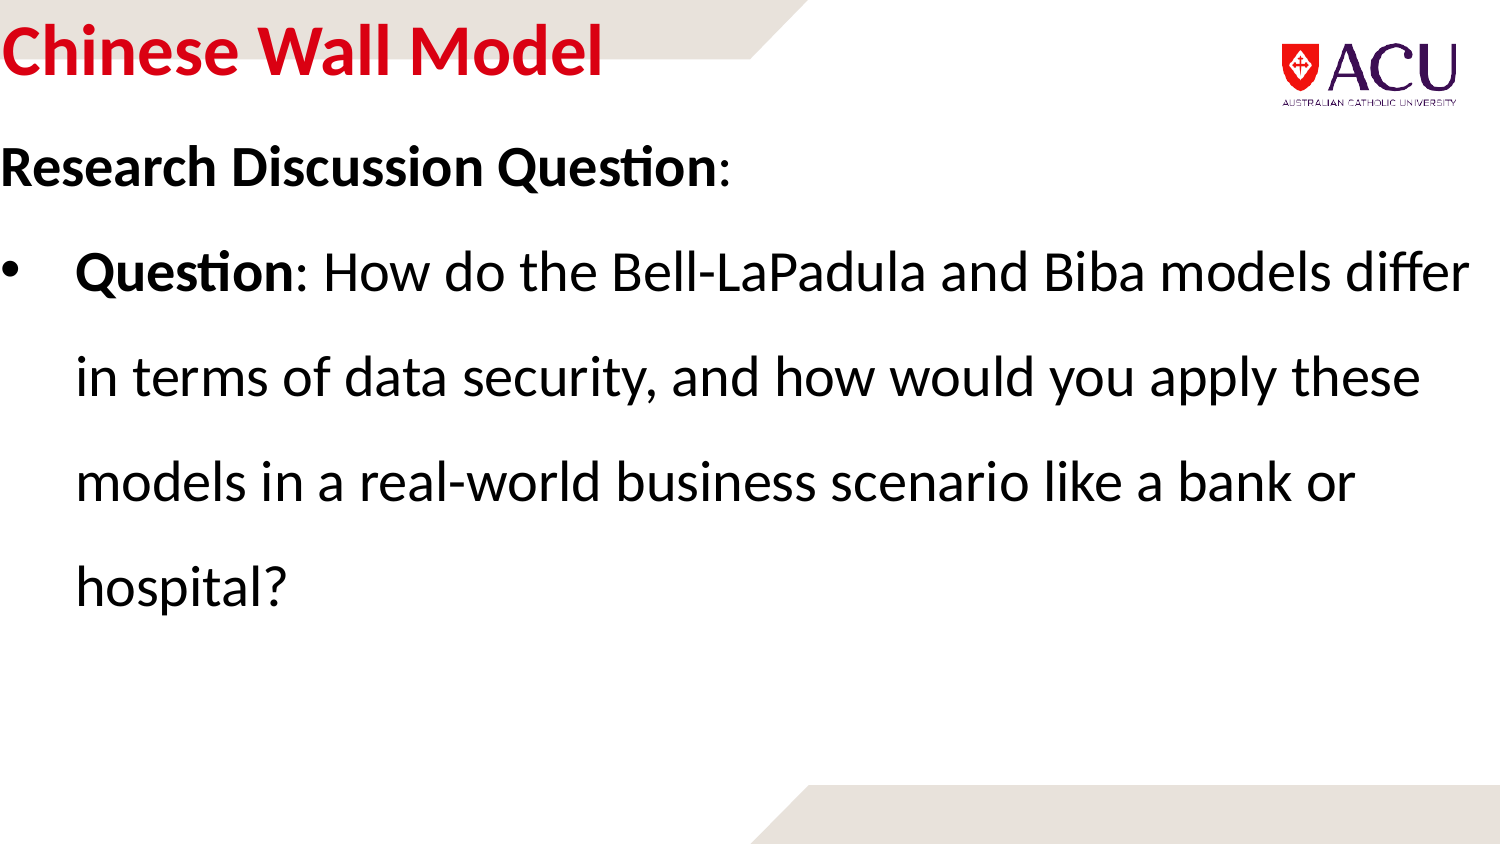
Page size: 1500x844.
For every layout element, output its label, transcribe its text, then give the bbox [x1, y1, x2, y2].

title Chinese Wall Model [0, 0, 608, 91]
text_box Research Discussion Question: Question: How do the Bell-LaPadula and Biba models differ in terms of data security, and how would you apply these models in a real-world business scenario like a bank or hospital? [0, 91, 1500, 619]
picture [1282, 43, 1456, 91]
